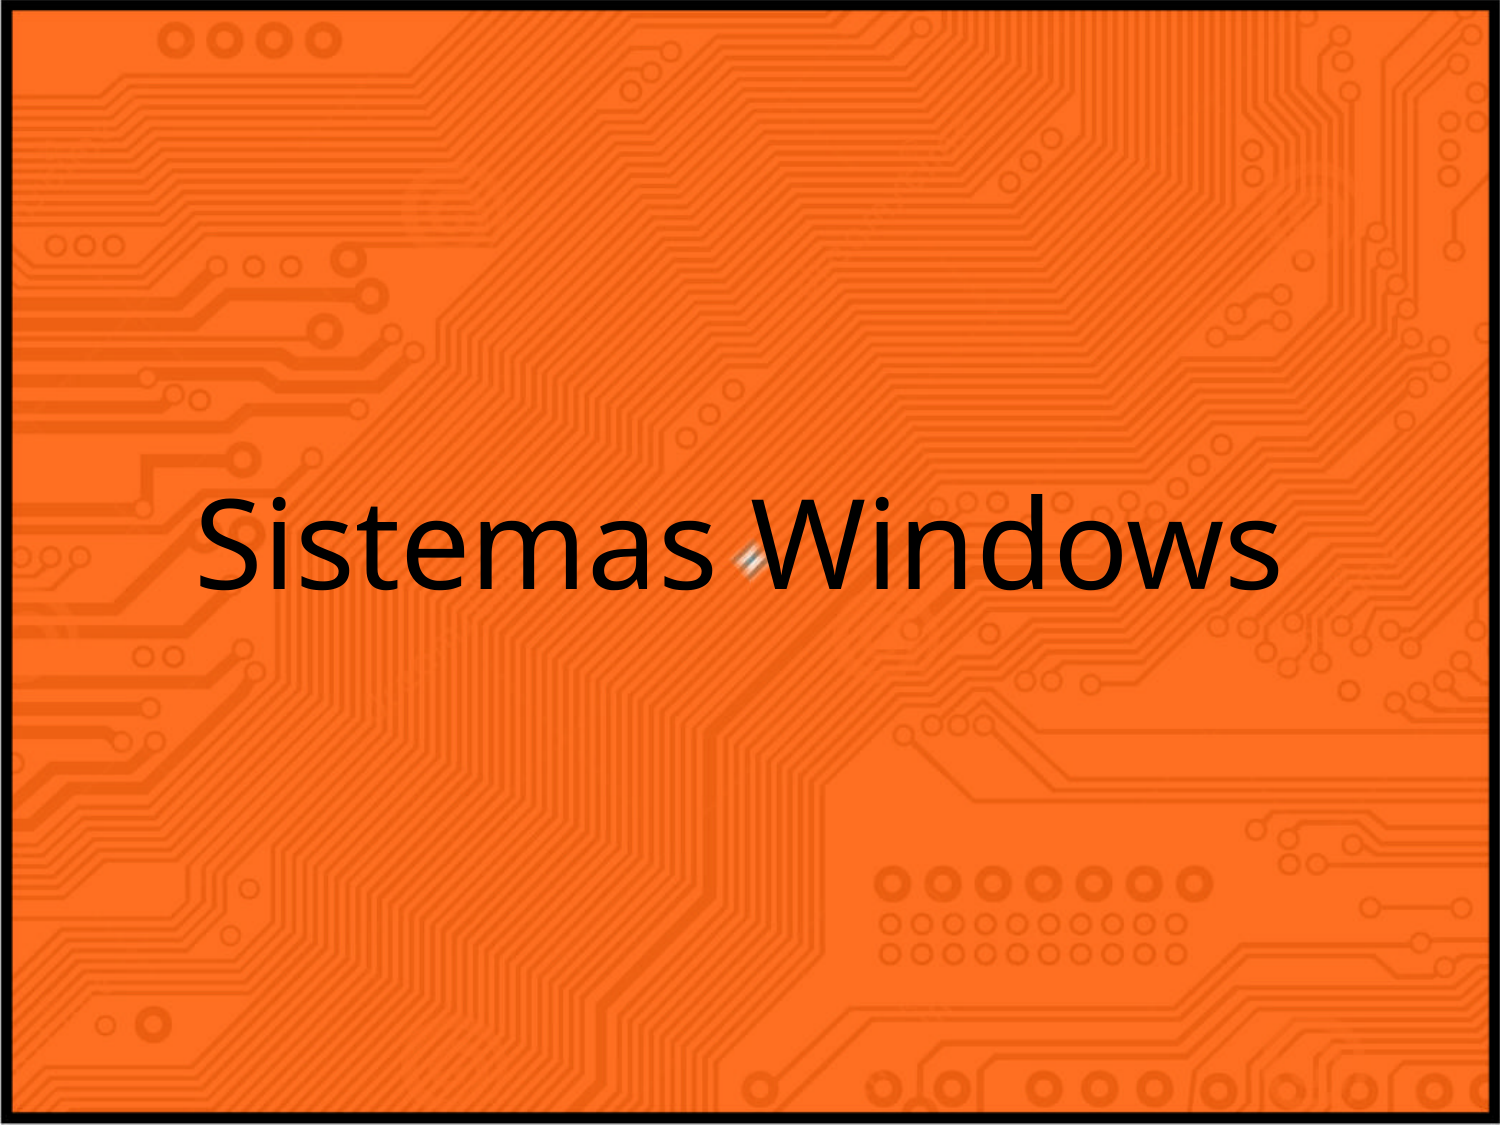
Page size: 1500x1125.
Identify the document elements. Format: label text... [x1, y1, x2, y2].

picture [0, 0, 1500, 1125]
title Sistemas Windows [64, 445, 1415, 634]
